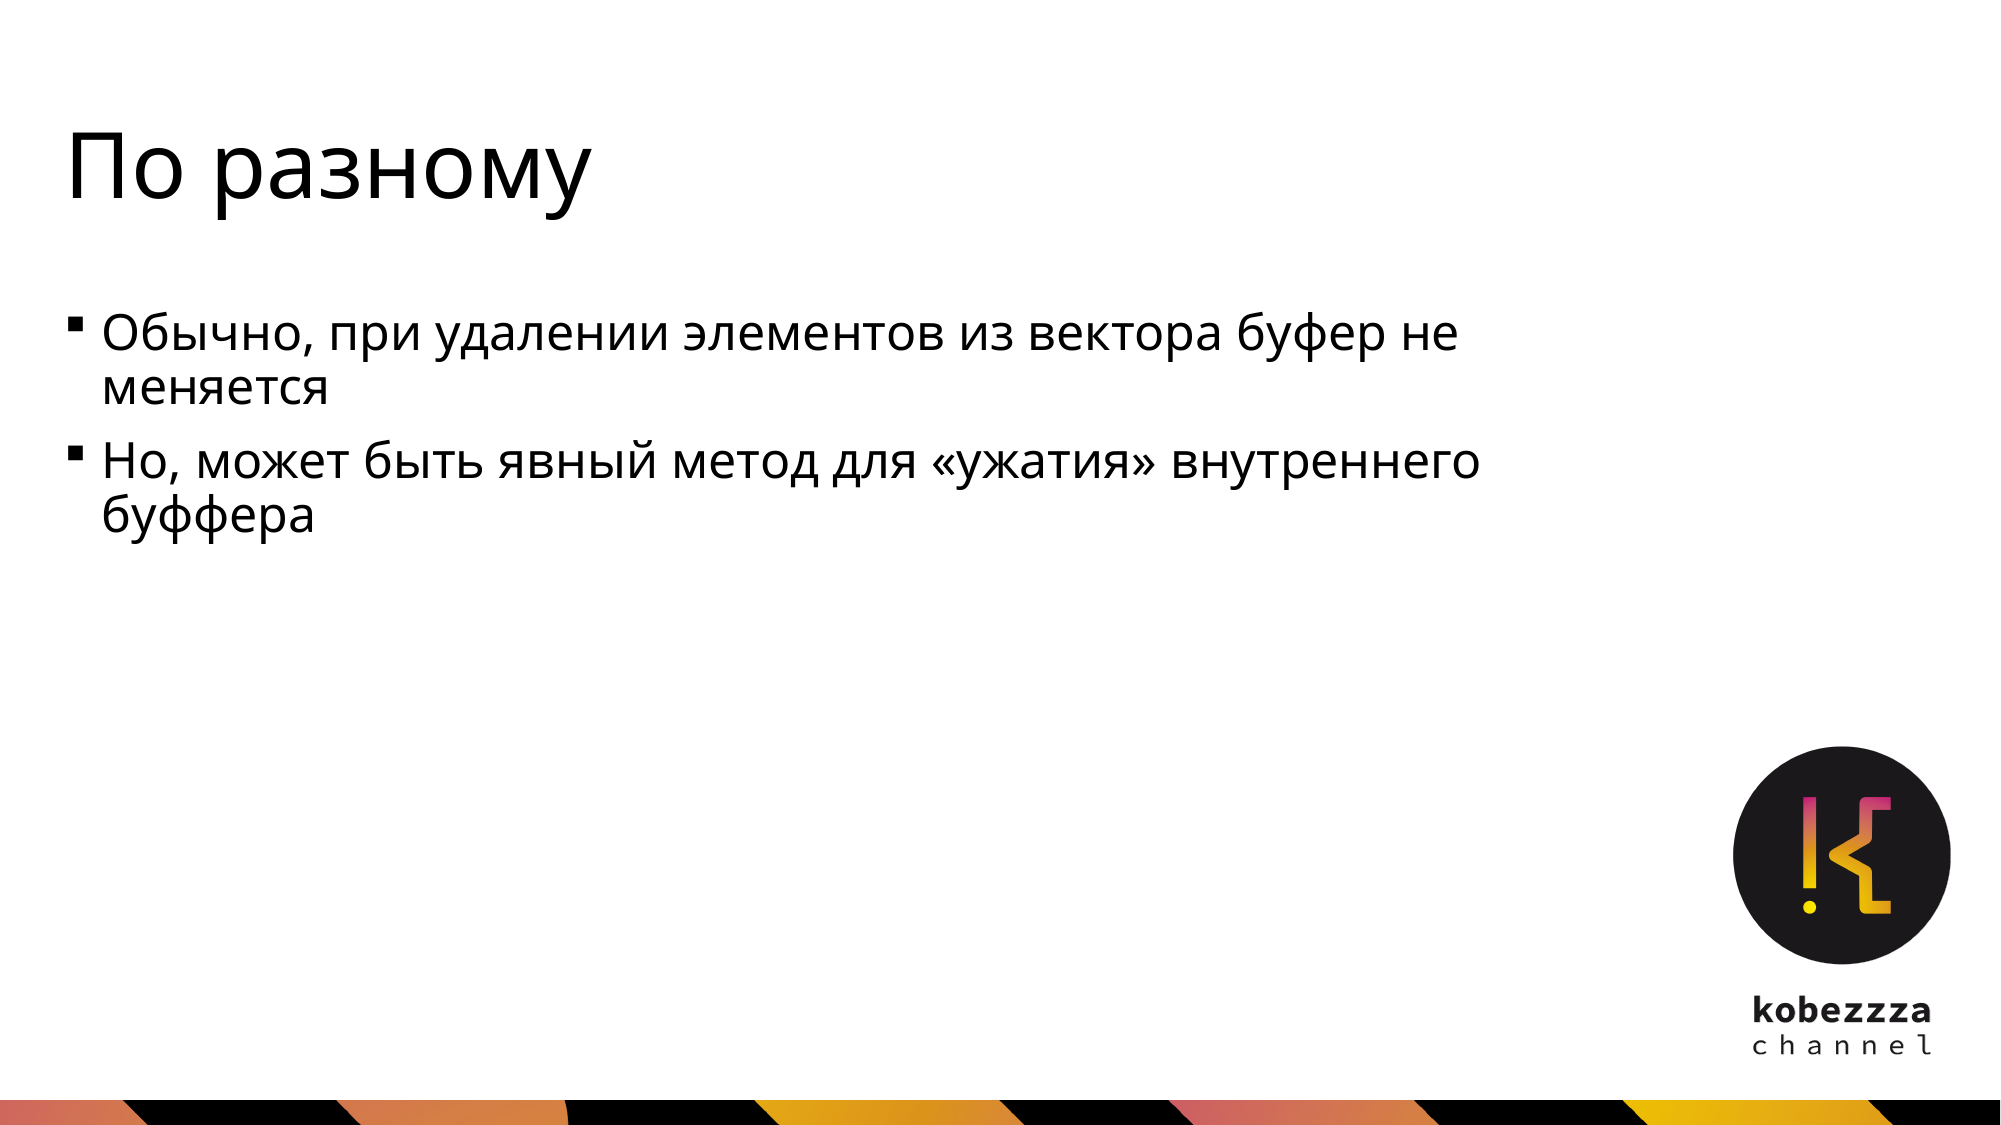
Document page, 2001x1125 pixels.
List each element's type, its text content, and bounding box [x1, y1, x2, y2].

picture [0, 0, 2001, 1125]
list Обычно, при удалении элементов из вектора буфер не меняется Но, может быть явный метод для «ужатия» внутреннего буффера [49, 299, 1695, 1014]
title По разному [49, 59, 1913, 278]
